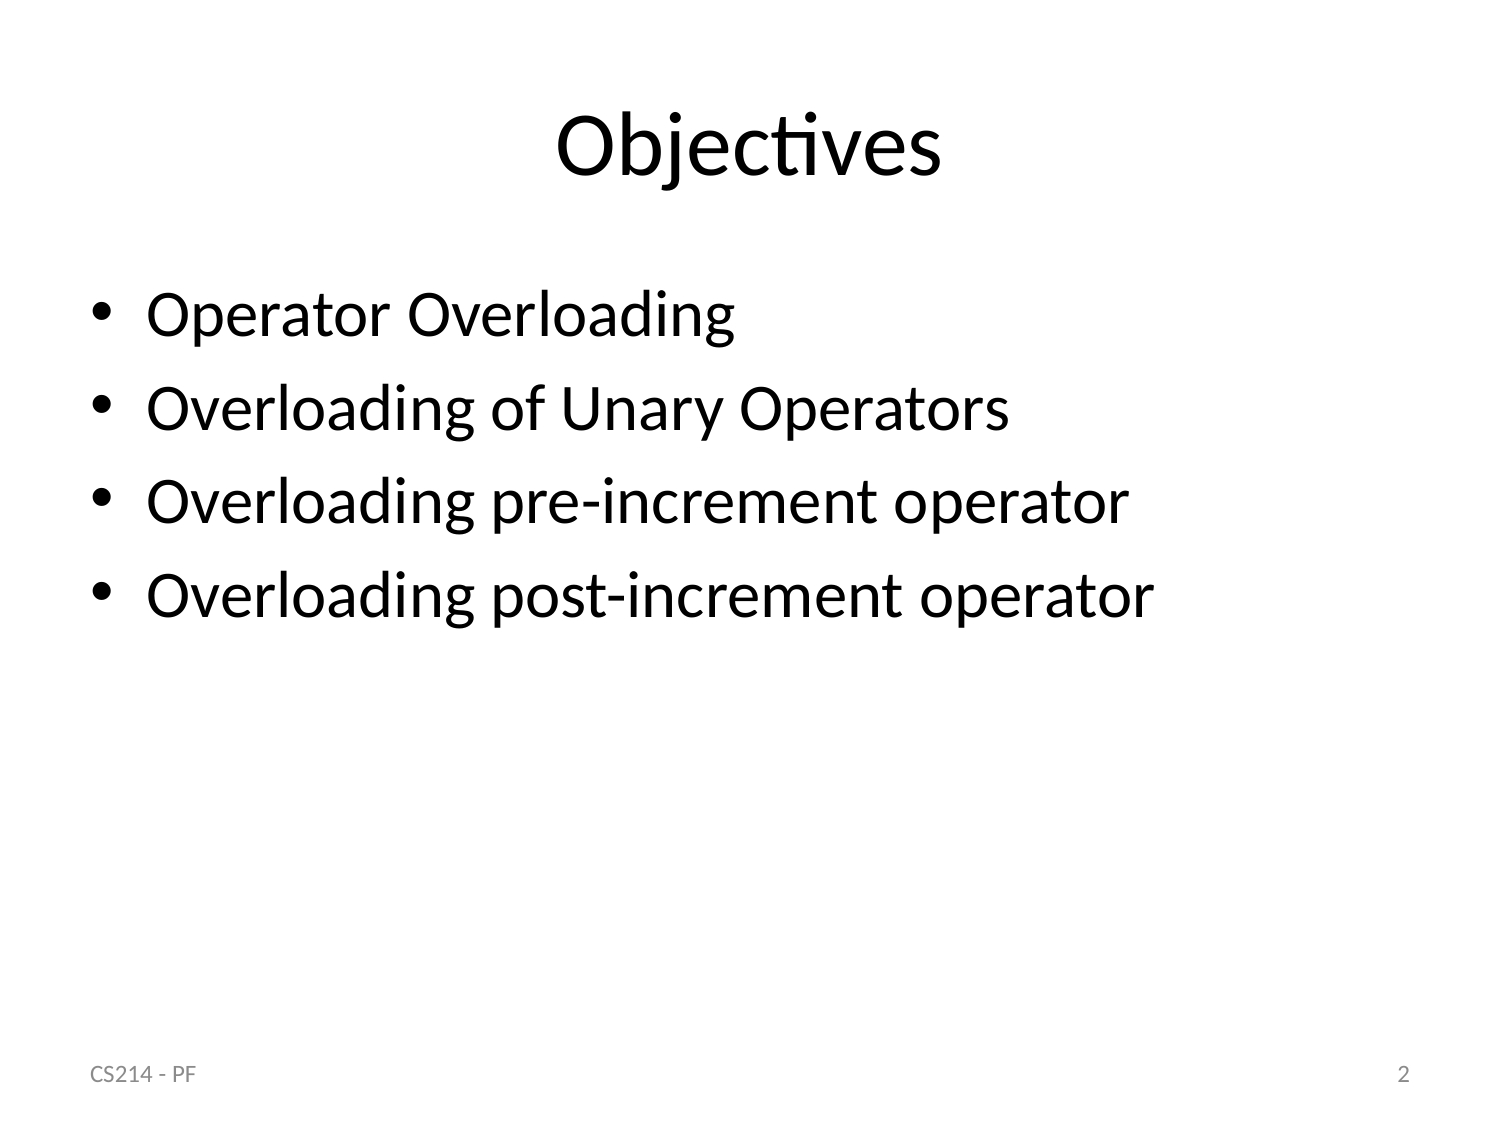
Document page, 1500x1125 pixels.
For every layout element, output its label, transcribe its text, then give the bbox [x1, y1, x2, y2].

slide_number CS214 - PF [75, 1042, 425, 1103]
slide_number 2 [1074, 1042, 1425, 1103]
title Objectives [75, 45, 1425, 233]
list Operator Overloading Overloading of Unary Operators Overloading pre-increment operator Overloading post-increment operator [75, 262, 1425, 1005]
